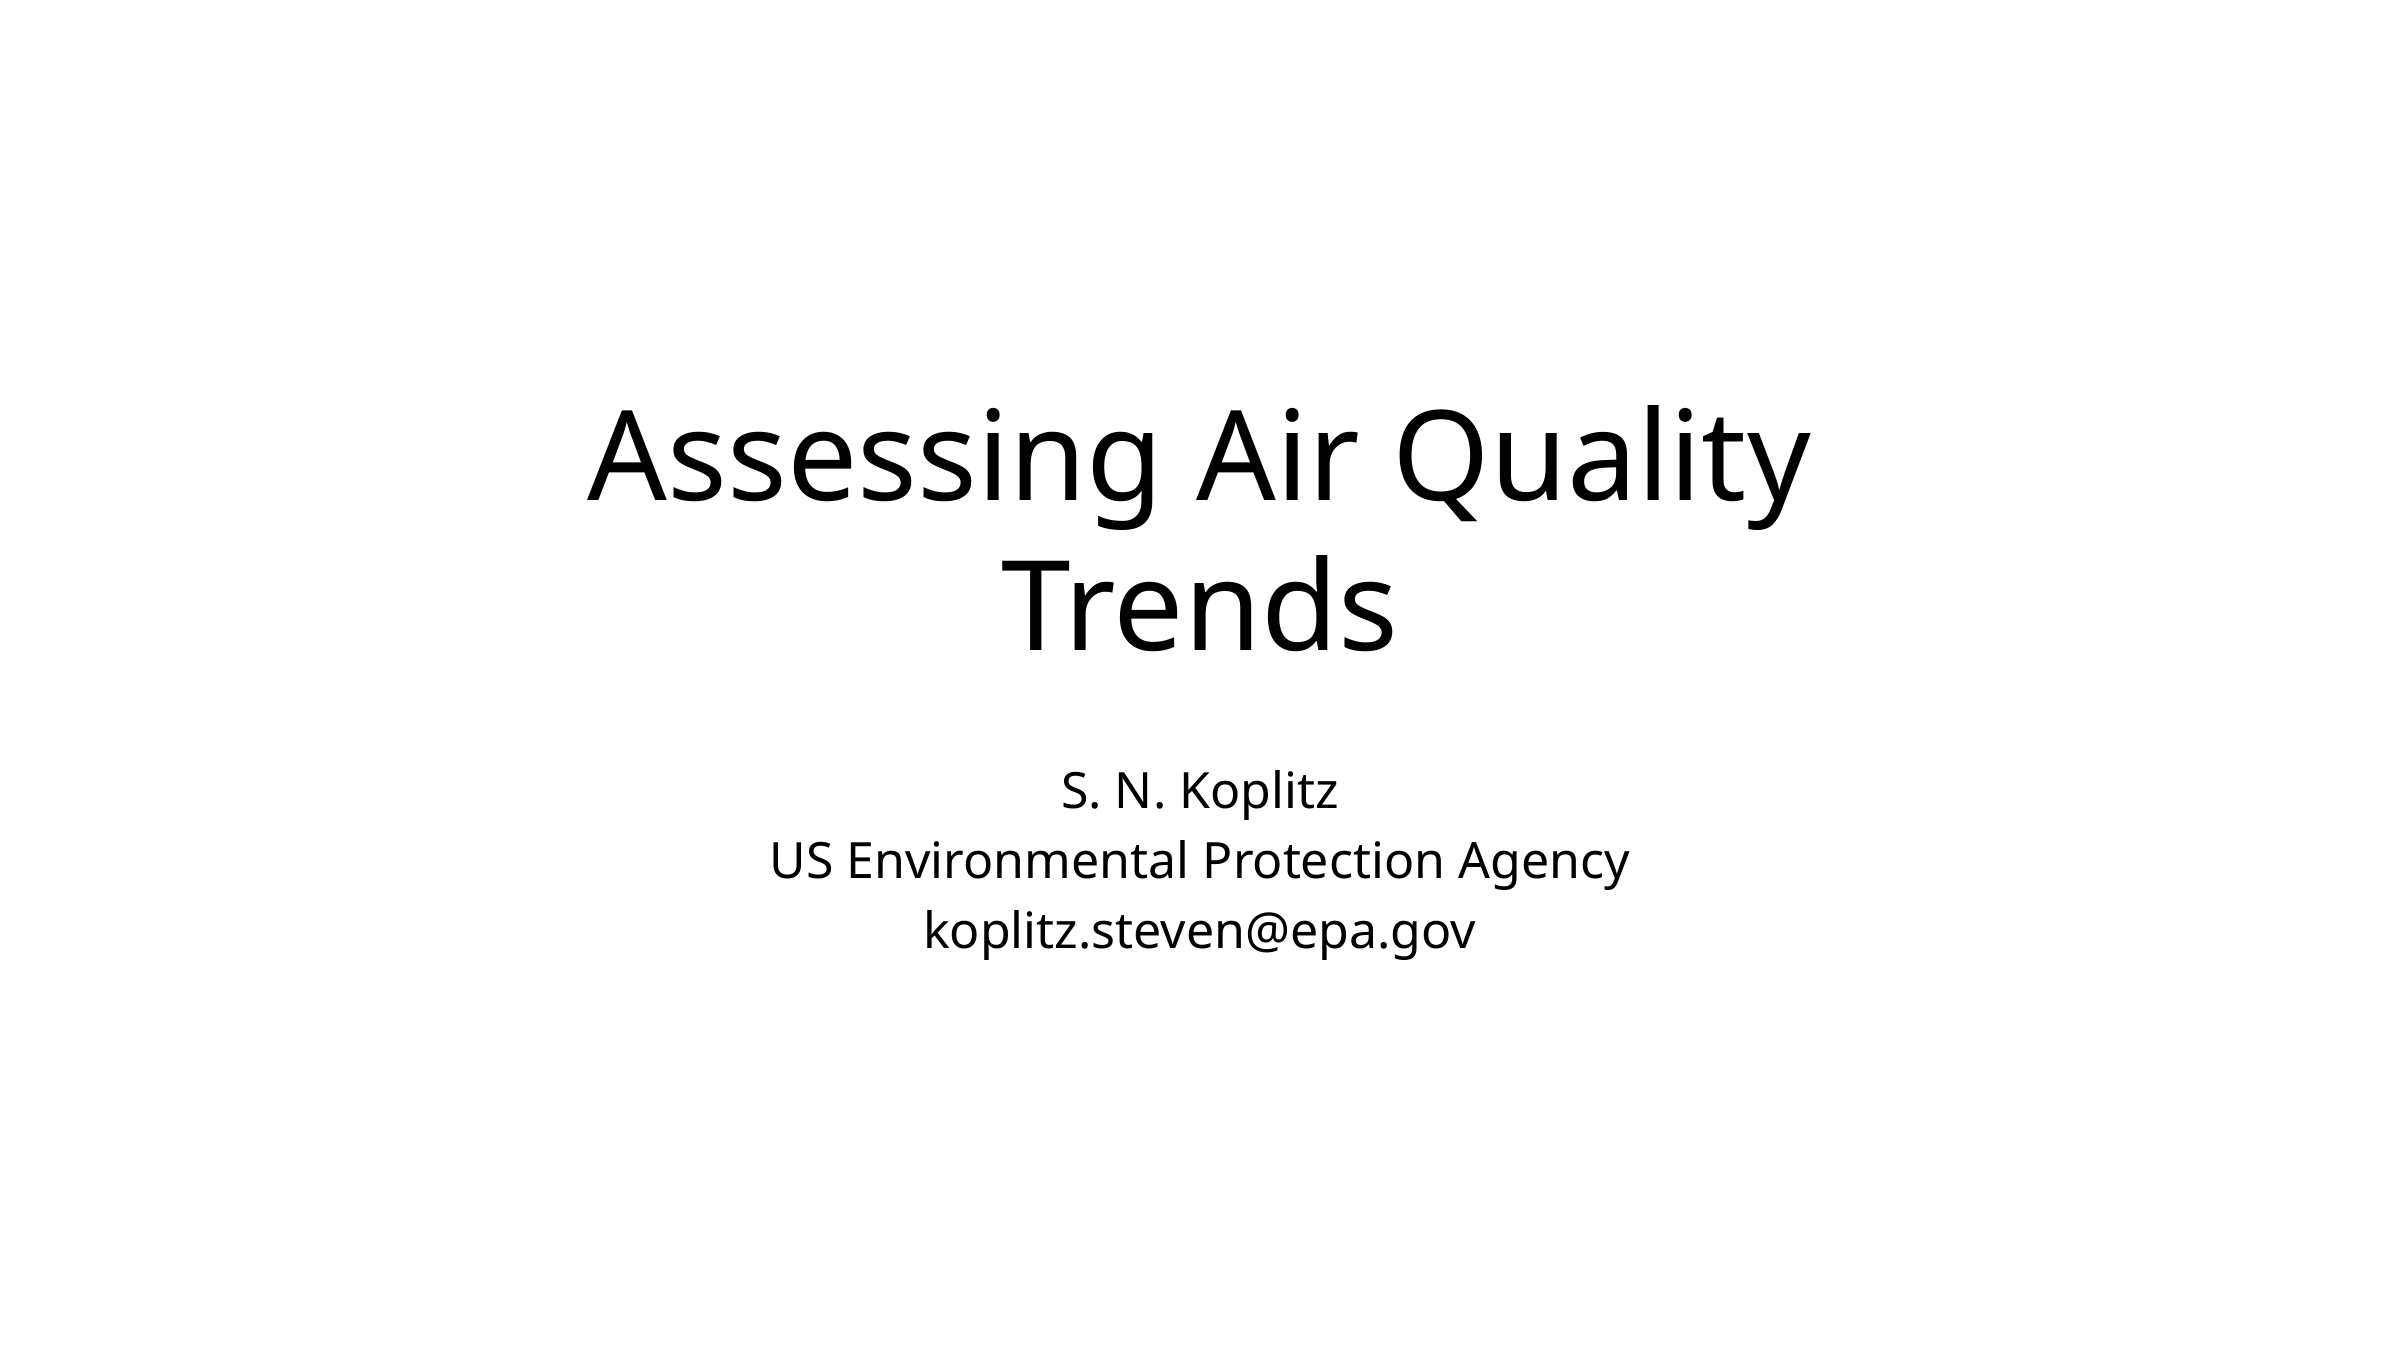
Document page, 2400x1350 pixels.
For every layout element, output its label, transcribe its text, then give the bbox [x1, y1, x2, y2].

subtitle S. N. Koplitz US Environmental Protection Agency koplitz.steven@epa.gov [450, 750, 1950, 1023]
title Assessing Air Quality Trends [450, 329, 1950, 721]
